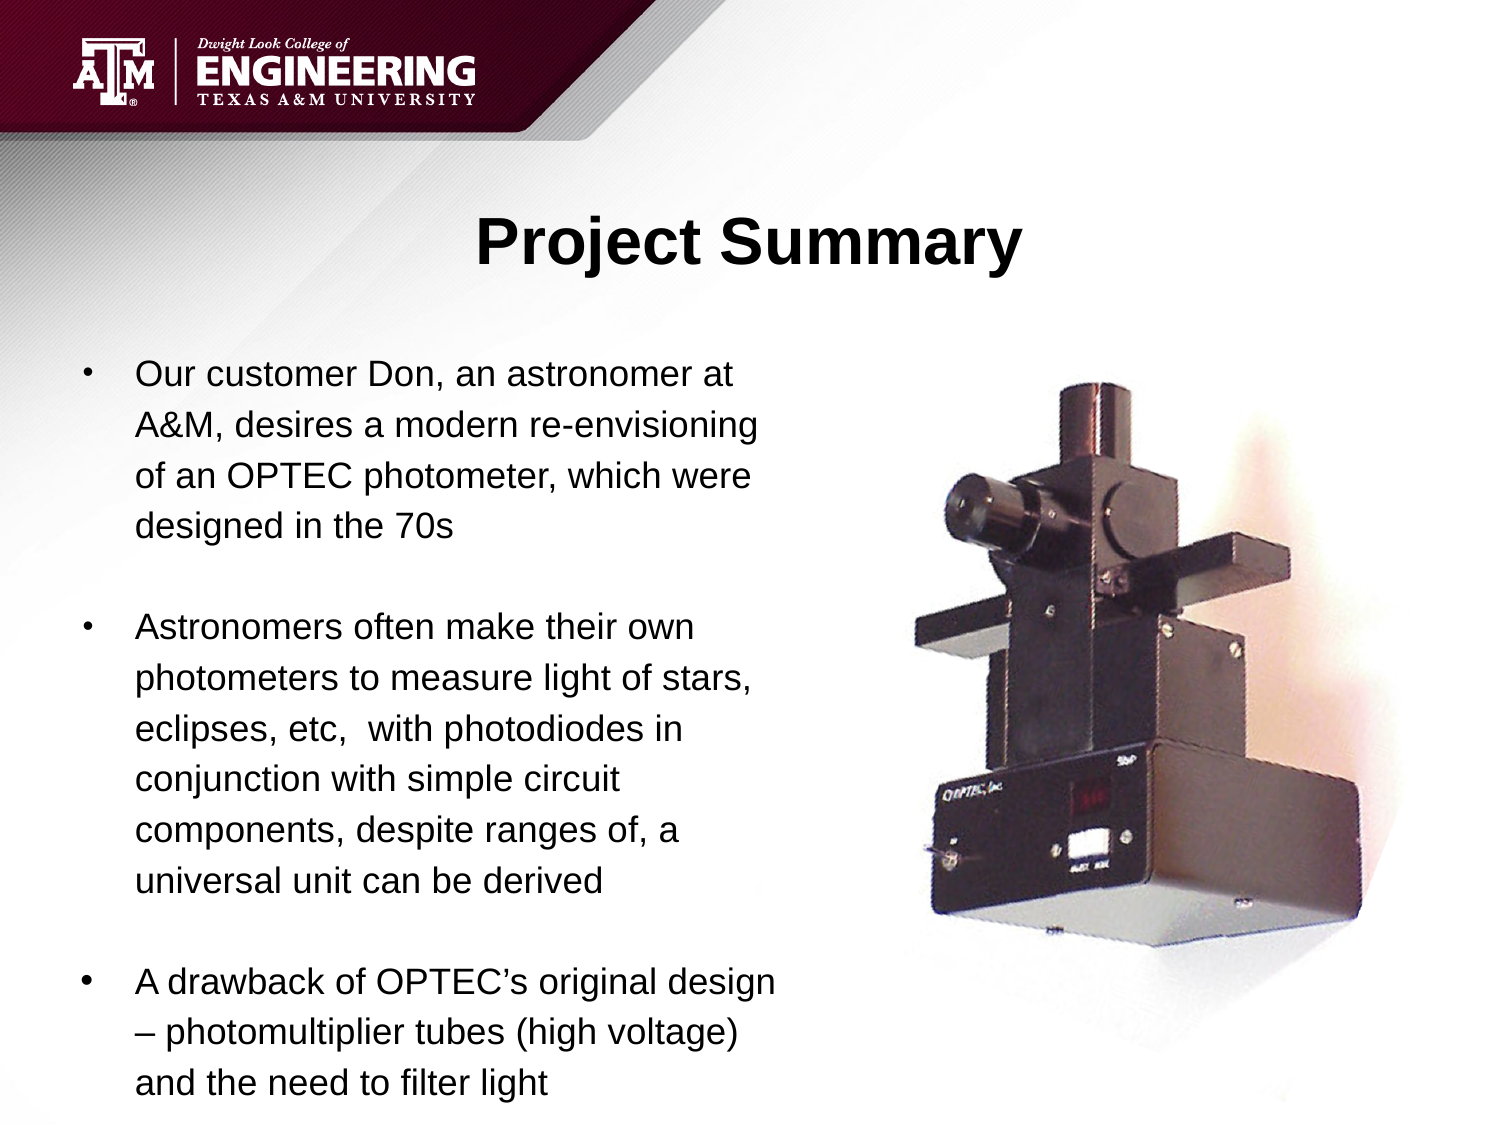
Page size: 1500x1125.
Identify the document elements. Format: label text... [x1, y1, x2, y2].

title Project Summary [75, 172, 1425, 304]
picture [0, 0, 1500, 1125]
text_box Our customer Don, an astronomer at A&M, desires a modern re-envisioning of an OPTEC photometer, which were designed in the 70s Astronomers often make their own photometers to measure light of stars, eclipses, etc, with photodiodes in conjunction with simple circuit components, despite ranges of, a universal unit can be derived A drawback of OPTEC’s original design – photomultiplier tubes (high voltage) and the need to filter light [65, 336, 809, 1125]
